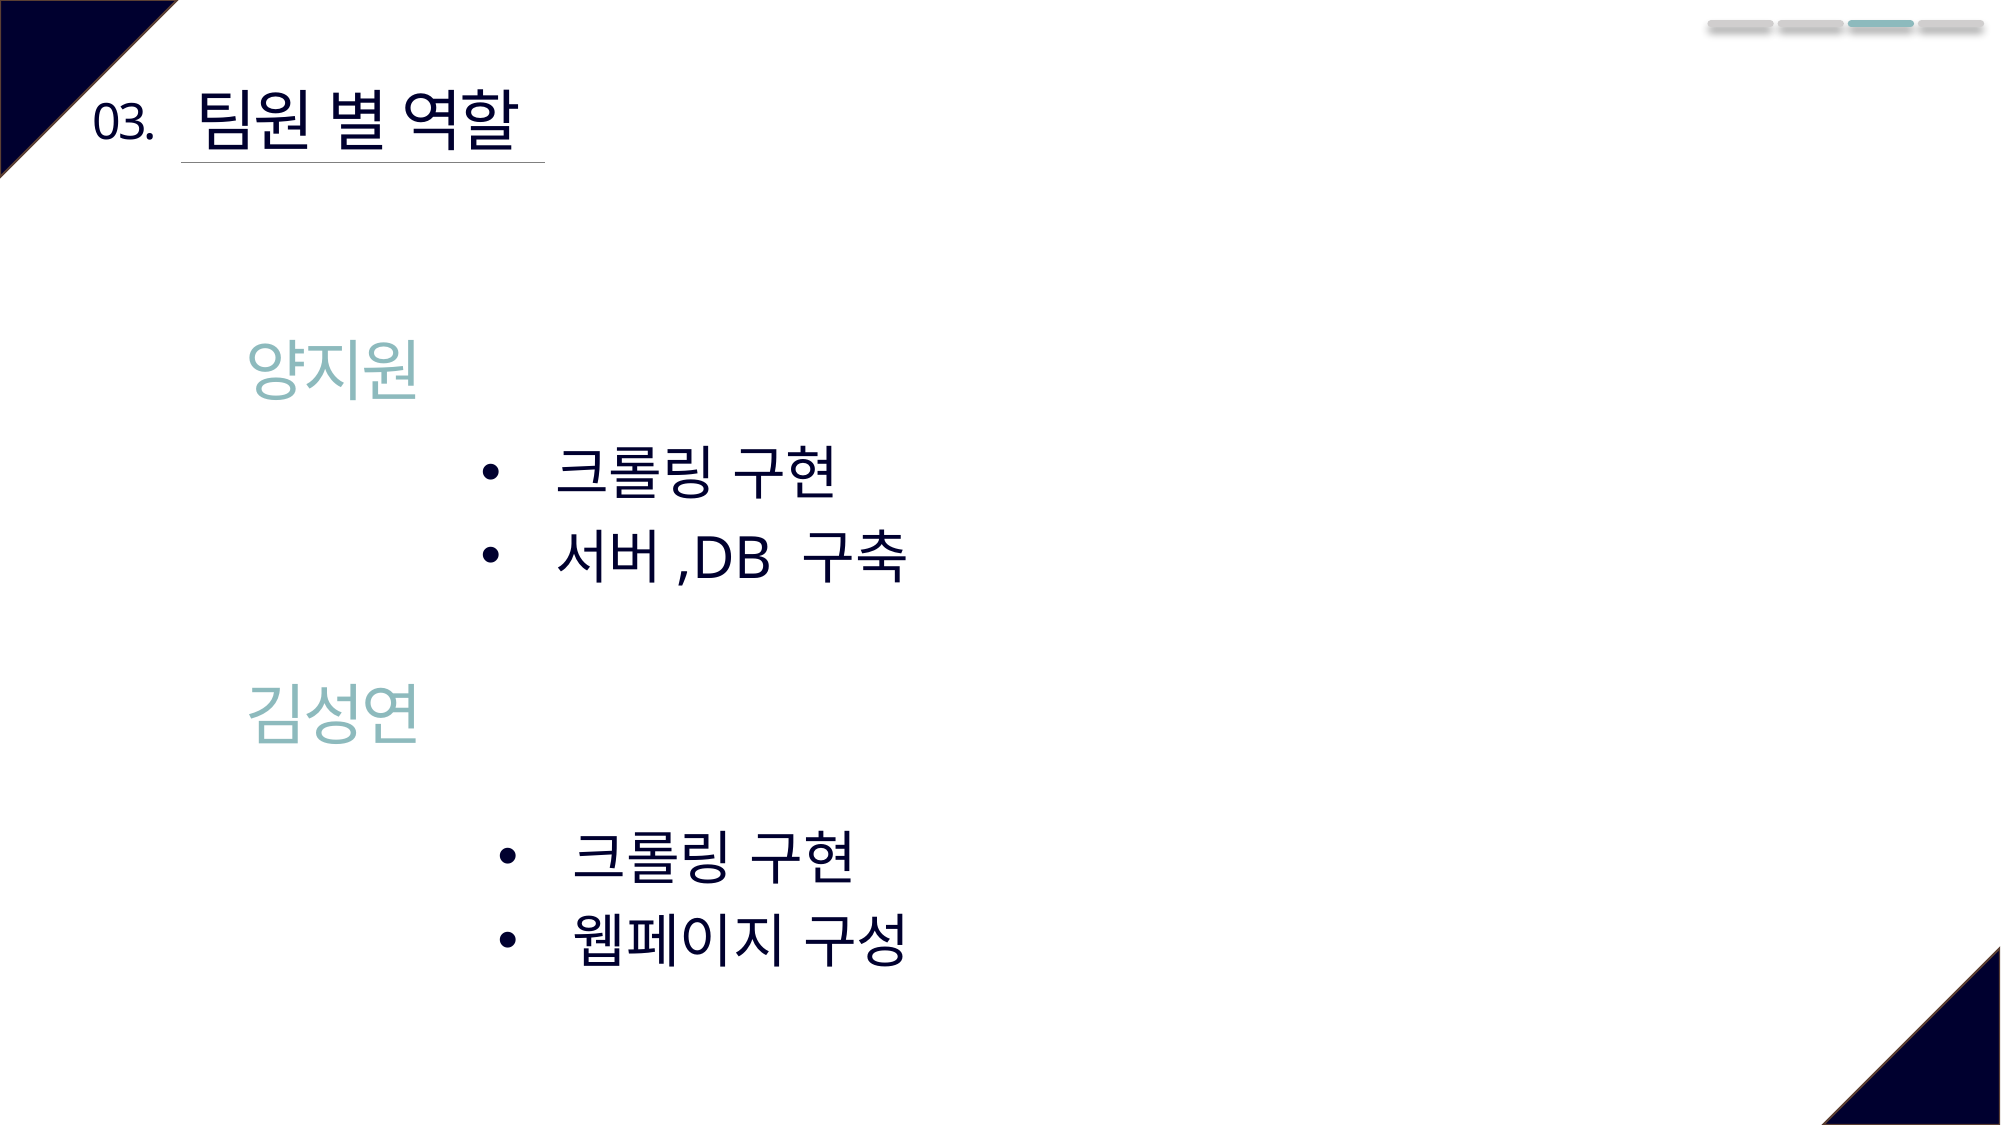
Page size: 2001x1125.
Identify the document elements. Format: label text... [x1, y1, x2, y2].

text_box 팀원 별 역할 [180, 163, 537, 167]
text_box 크롤링 구현 웹페이지 구성 [482, 800, 925, 982]
text_box 크롤링 구현 서버,DB 구축 [465, 415, 940, 598]
text_box 팀원 별 역할 [180, 71, 537, 162]
text_box 03. [78, 81, 172, 157]
text_box 양지원 [230, 296, 438, 416]
text_box 김성연 [230, 640, 438, 760]
